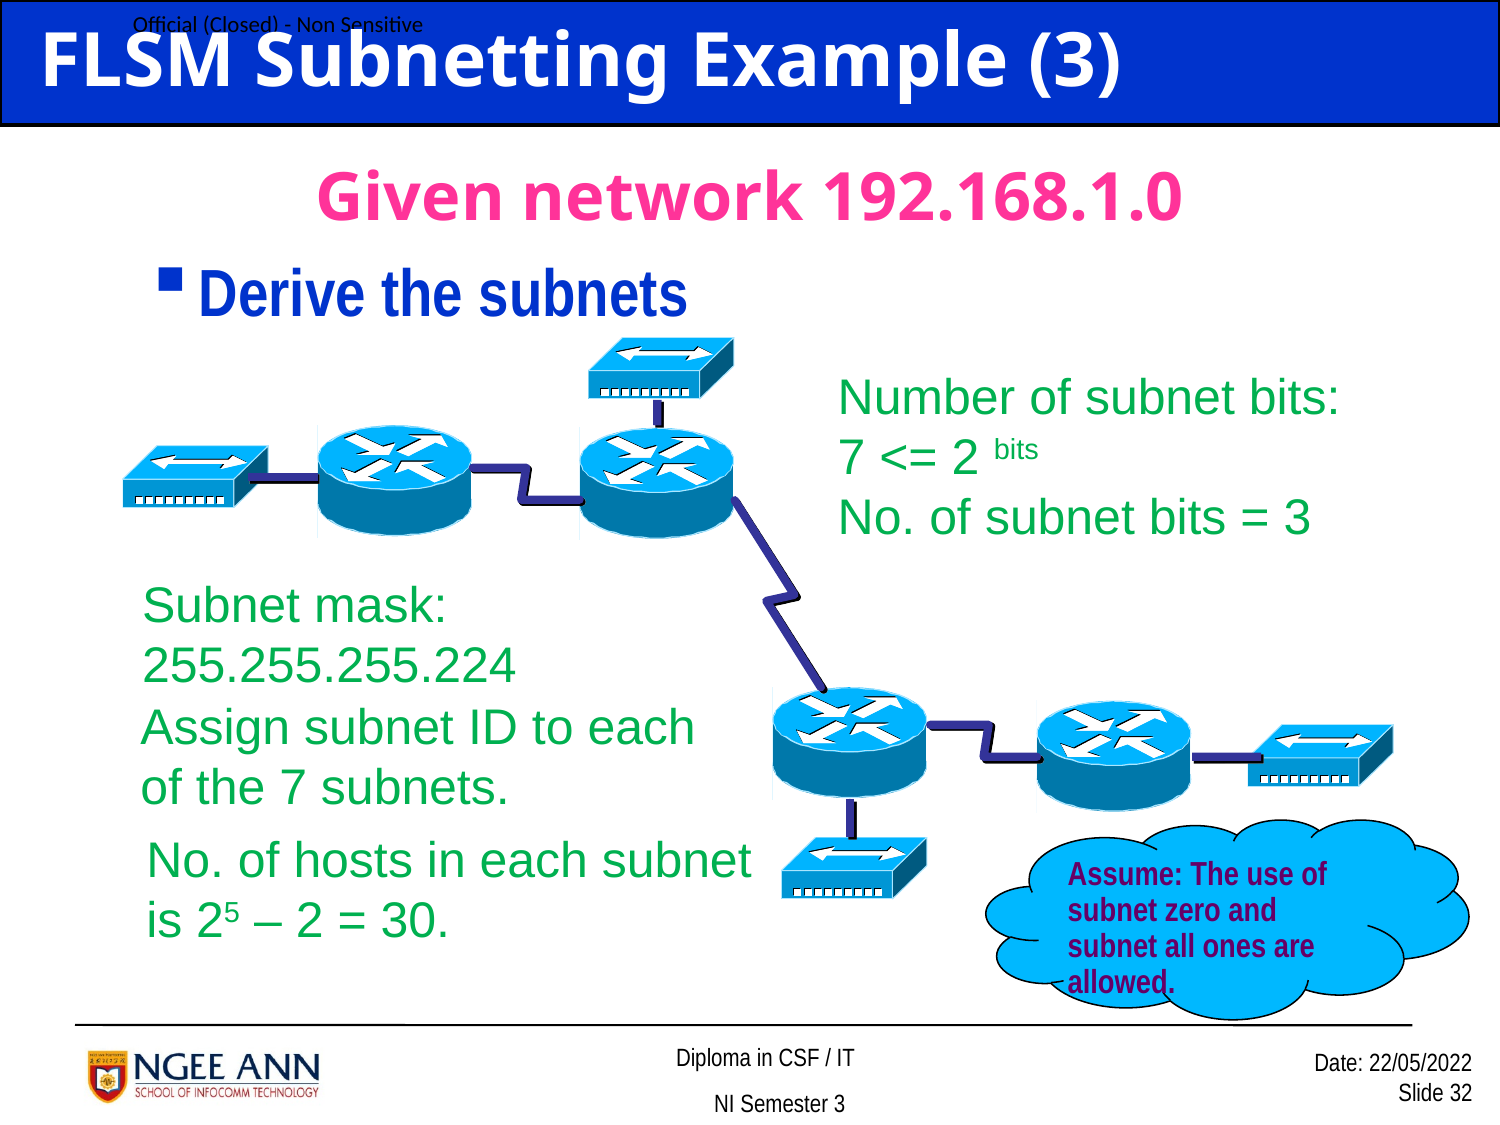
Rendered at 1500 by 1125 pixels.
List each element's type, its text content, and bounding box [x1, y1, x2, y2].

text_box Assume: The use of subnet zero and subnet all ones are allowed. [985, 828, 1470, 1020]
title Given network 192.168.1.0 [74, 113, 1426, 288]
text_box No. of hosts in each subnet is 25 – 2 = 30. [131, 910, 768, 1015]
picture [62, 1028, 344, 1125]
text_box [122, 336, 1395, 901]
title FLSM Subnetting Example (3) [24, 0, 1500, 113]
list Derive the subnets [62, 242, 1400, 930]
